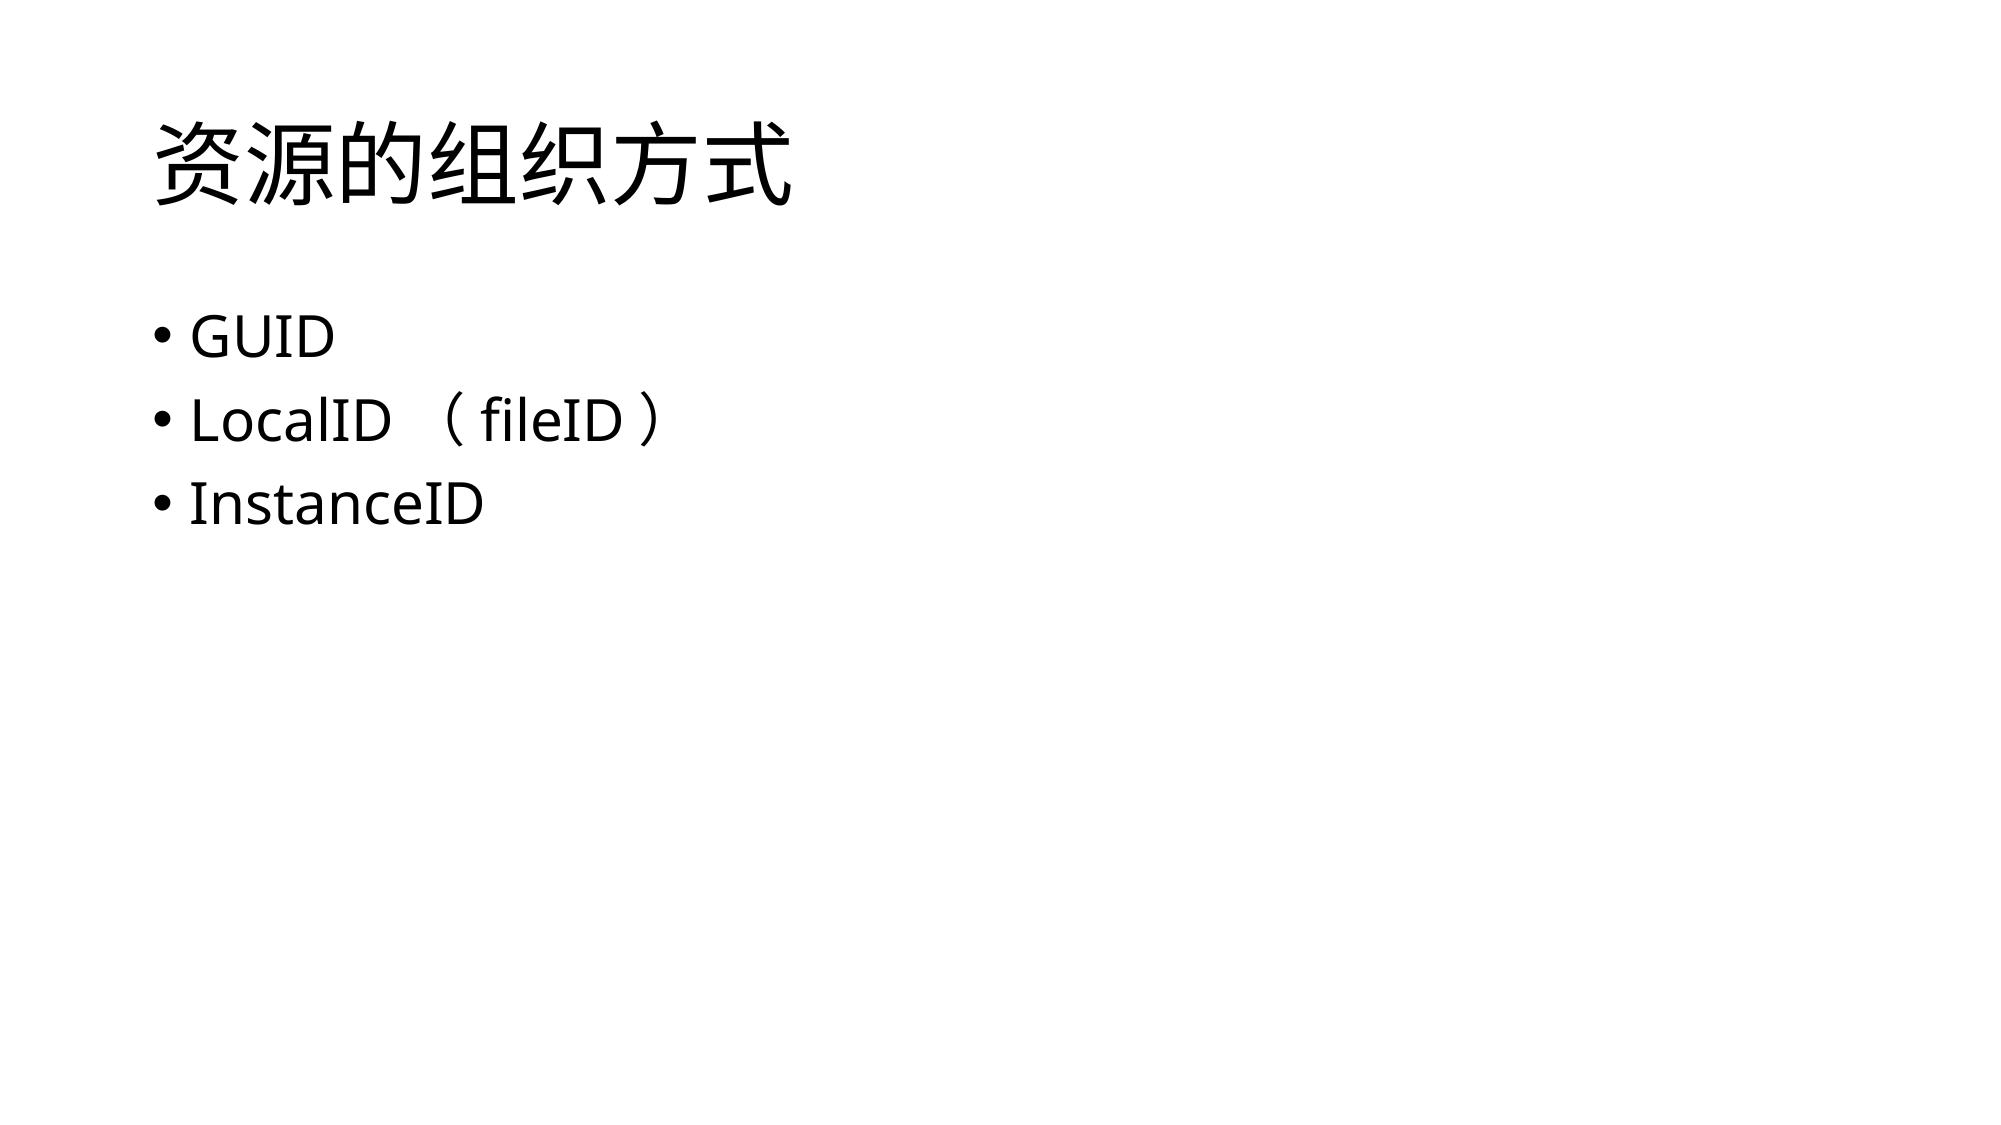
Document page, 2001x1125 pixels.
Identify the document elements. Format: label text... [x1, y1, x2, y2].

list GUID LocalID（fileID） InstanceID [137, 299, 1863, 1014]
title 资源的组织方式 [137, 59, 1863, 278]
